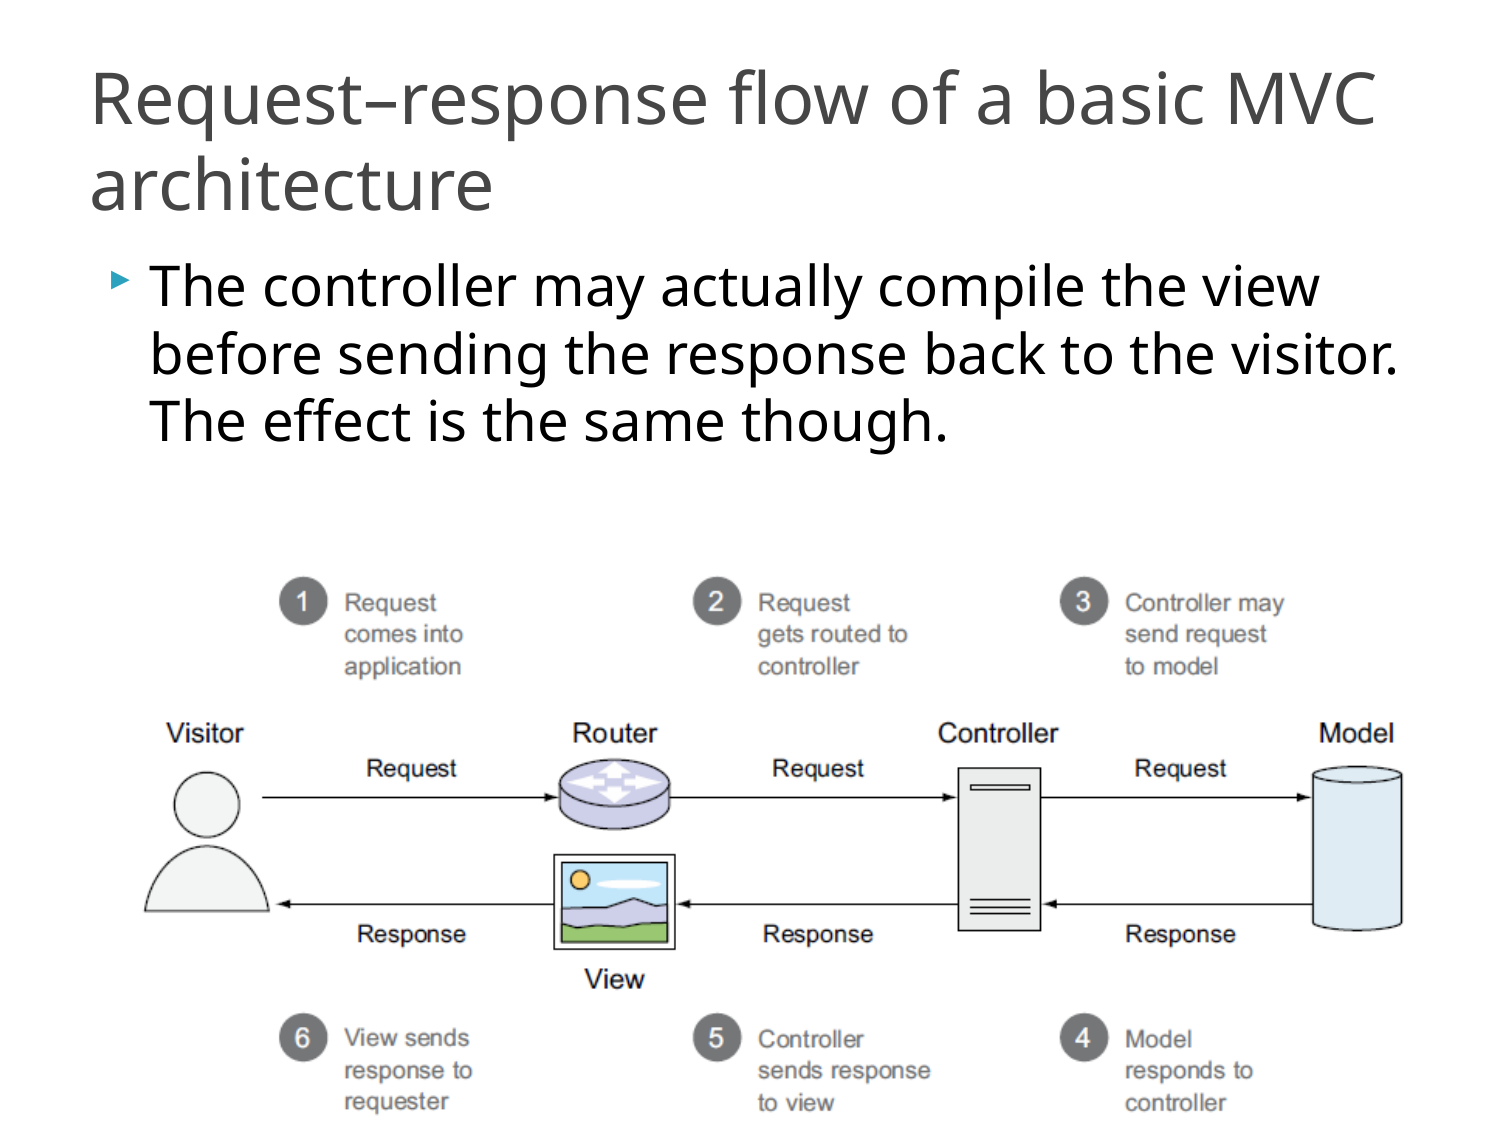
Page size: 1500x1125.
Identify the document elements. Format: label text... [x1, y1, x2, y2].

picture [0, 537, 1500, 1125]
list The controller may actually compile the view before sending the response back to the visitor. The effect is the same though. [75, 242, 1425, 537]
title Request–response flow of a basic MVC architecture [75, 45, 1425, 233]
